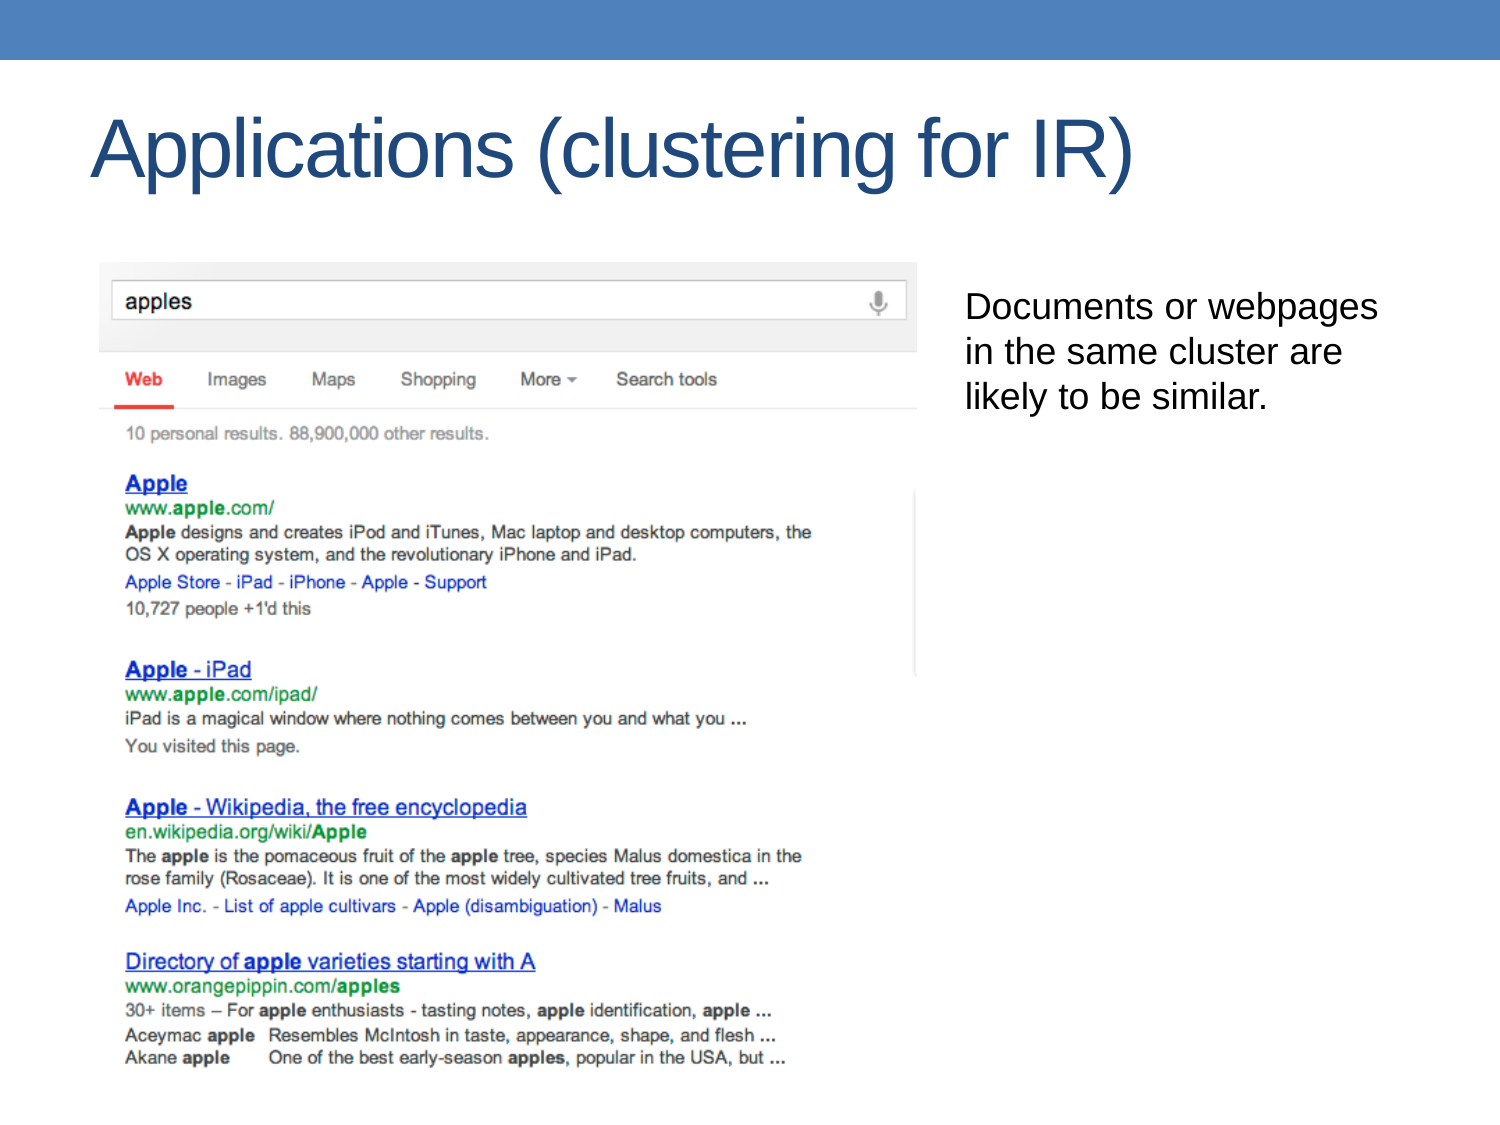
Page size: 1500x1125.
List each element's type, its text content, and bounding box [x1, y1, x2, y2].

text_box Documents or webpages in the same cluster are likely to be similar. [949, 274, 1400, 470]
picture [99, 262, 917, 1076]
title Applications (clustering for IR) [75, 62, 1425, 225]
